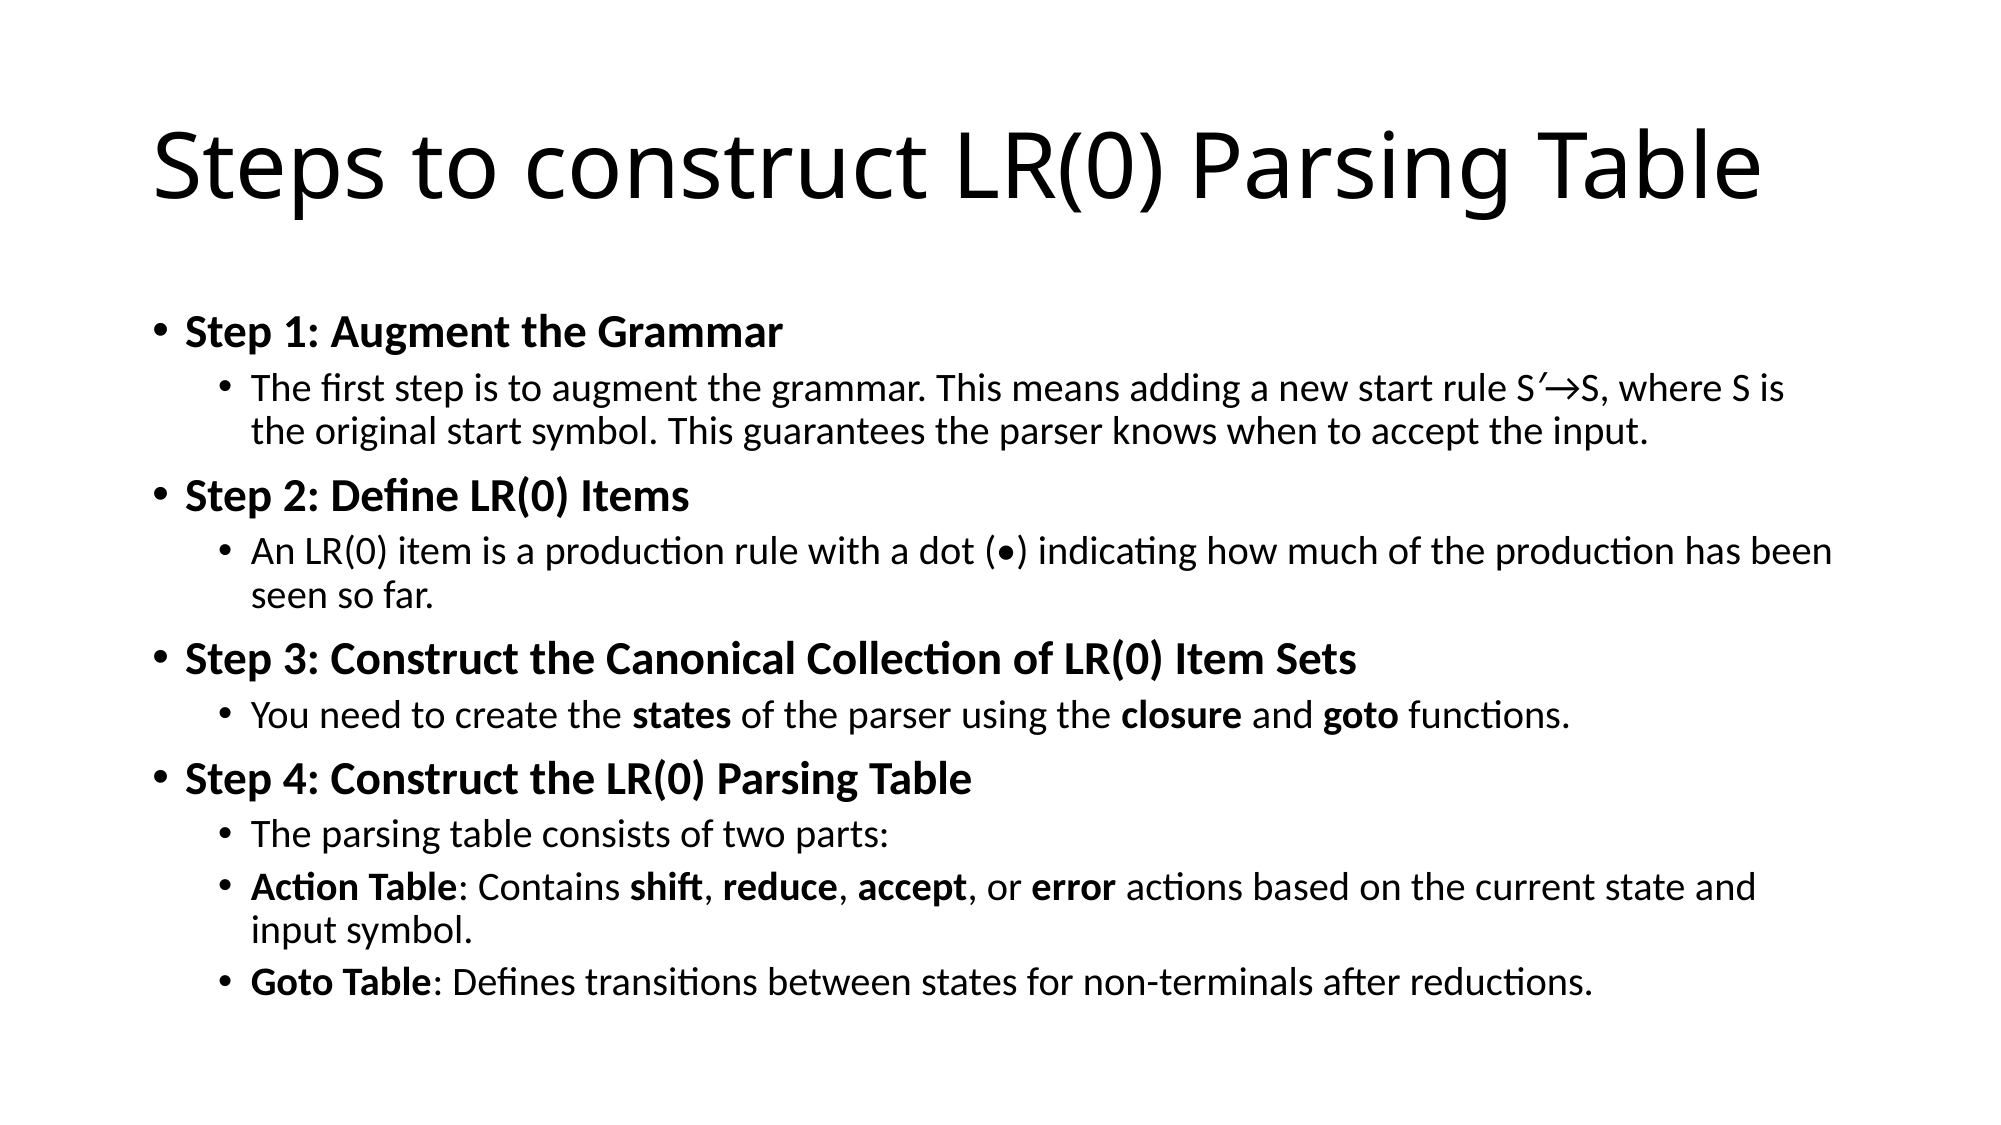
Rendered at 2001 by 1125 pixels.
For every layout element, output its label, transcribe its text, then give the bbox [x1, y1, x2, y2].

title Steps to construct LR(0) Parsing Table [137, 59, 1863, 278]
list Step 1: Augment the Grammar The first step is to augment the grammar. This means adding a new start rule S′→S, where S is the original start symbol. This guarantees the parser knows when to accept the input. Step 2: Define LR(0) Items An LR(0) item is a production rule with a dot (•) indicating how much of the production has been seen so far. Step 3: Construct the Canonical Collection of LR(0) Item Sets You need to create the states of the parser using the closure and goto functions. Step 4: Construct the LR(0) Parsing Table The parsing table consists of two parts: Action Table: Contains shift, reduce, accept, or error actions based on the current state and input symbol. Goto Table: Defines transitions between states for non-terminals after reductions. [137, 299, 1863, 1014]
